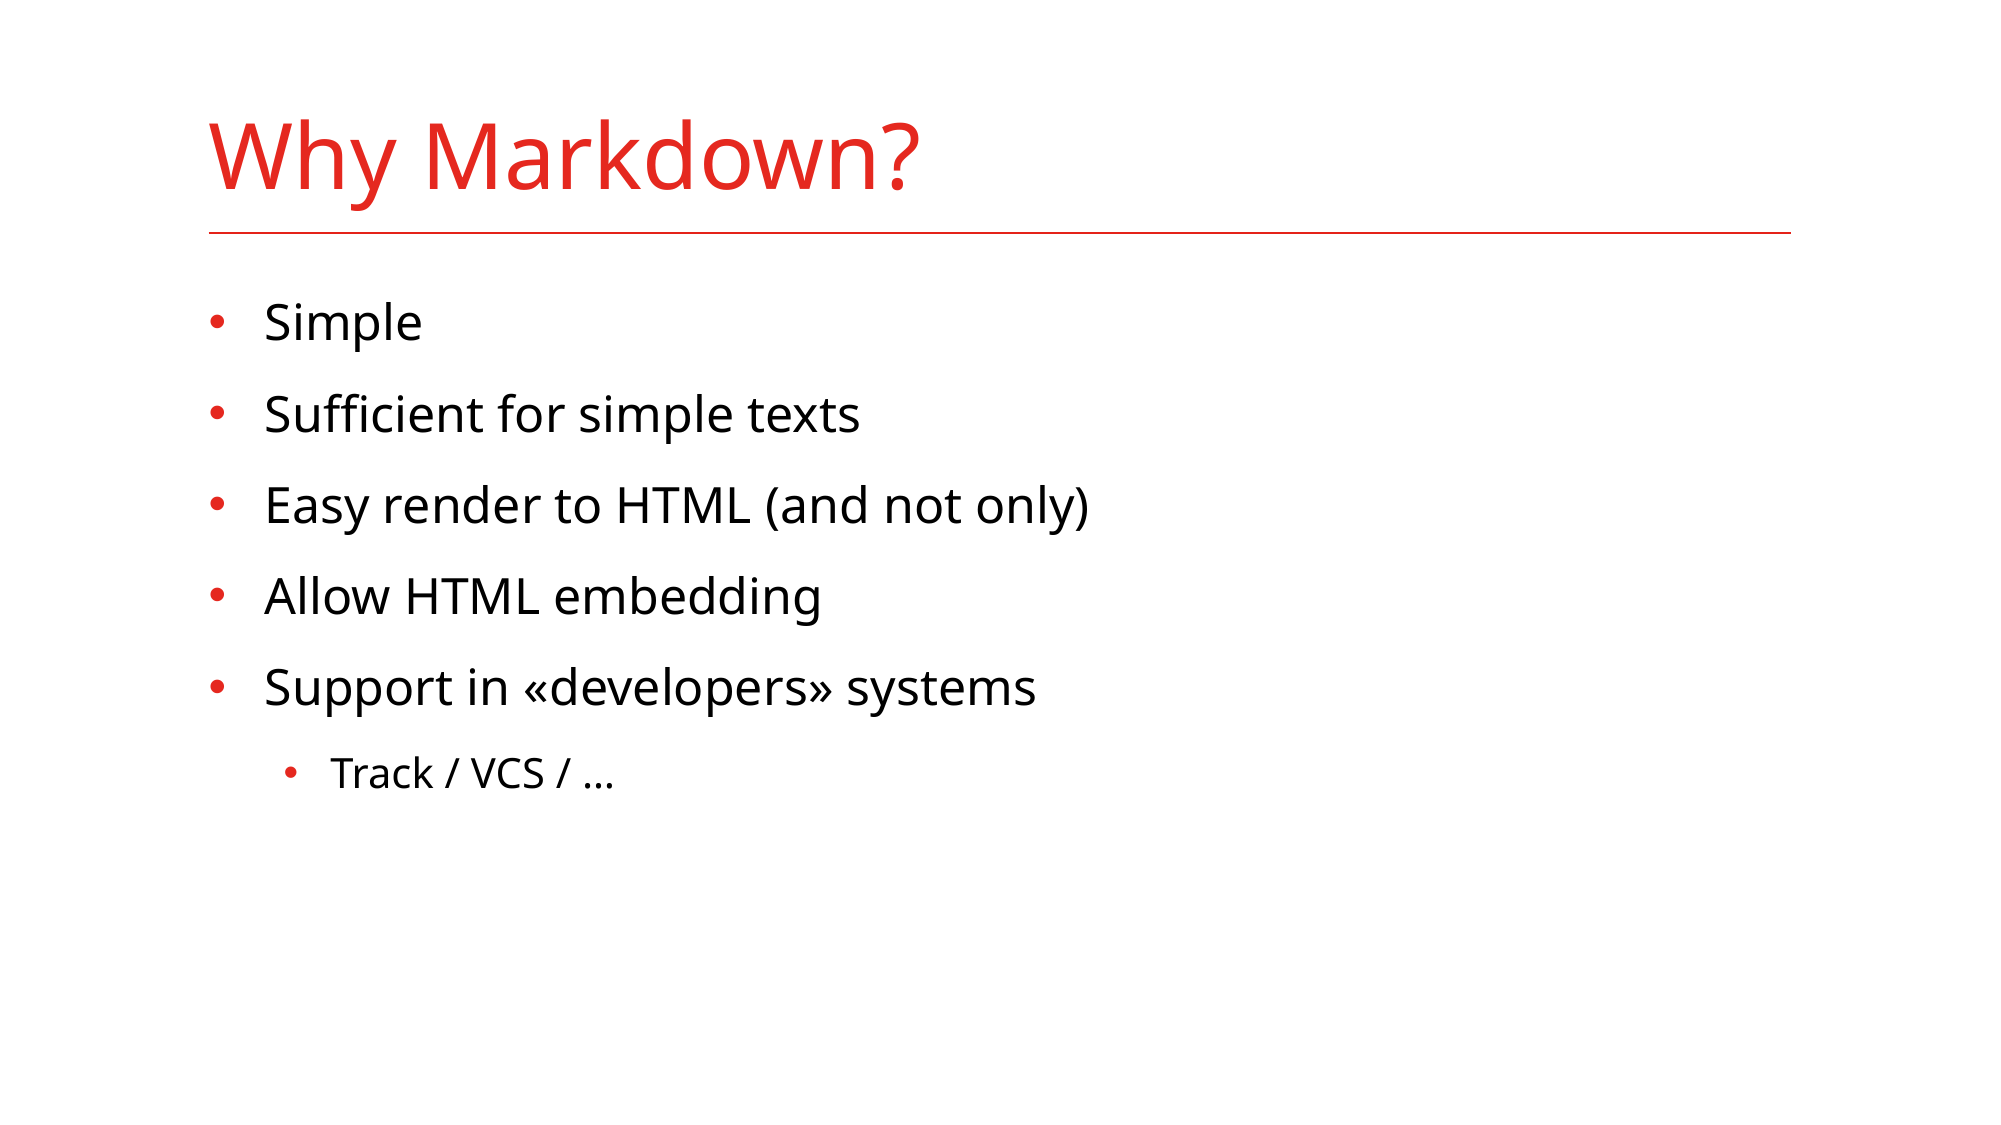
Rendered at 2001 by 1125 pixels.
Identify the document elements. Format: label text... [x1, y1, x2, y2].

list Simple Sufficient for simple texts Easy render to HTML (and not only) Allow HTML embedding Support in «developers» systems Track / VCS / … [208, 290, 1792, 1071]
title Why Markdown? [208, 54, 1792, 232]
